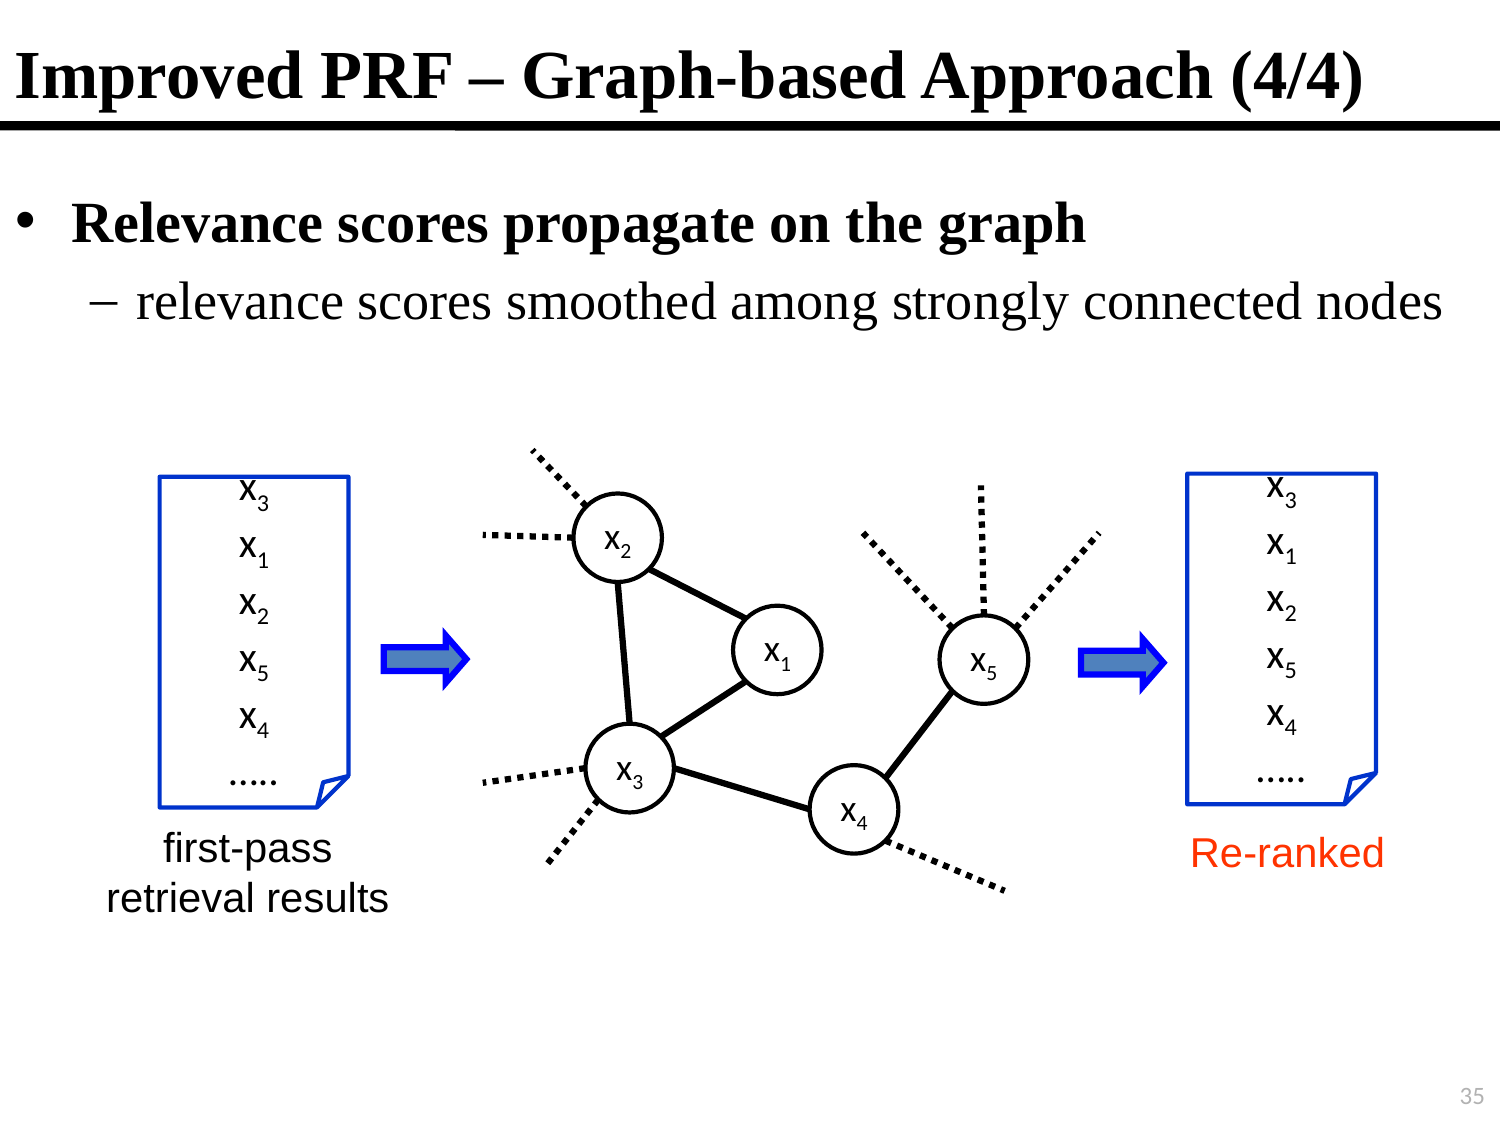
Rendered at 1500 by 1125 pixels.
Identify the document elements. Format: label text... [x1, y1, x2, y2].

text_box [76, 449, 1471, 929]
text_box Improved PRF – Graph-based Approach (4/4) [0, 126, 1499, 131]
text_box Improved PRF – Graph-based Approach (4/4) [0, 12, 1499, 125]
list Relevance scores propagate on the graph relevance scores smoothed among strongly connected nodes [0, 177, 1499, 830]
slide_number 35 [1162, 1065, 1500, 1125]
